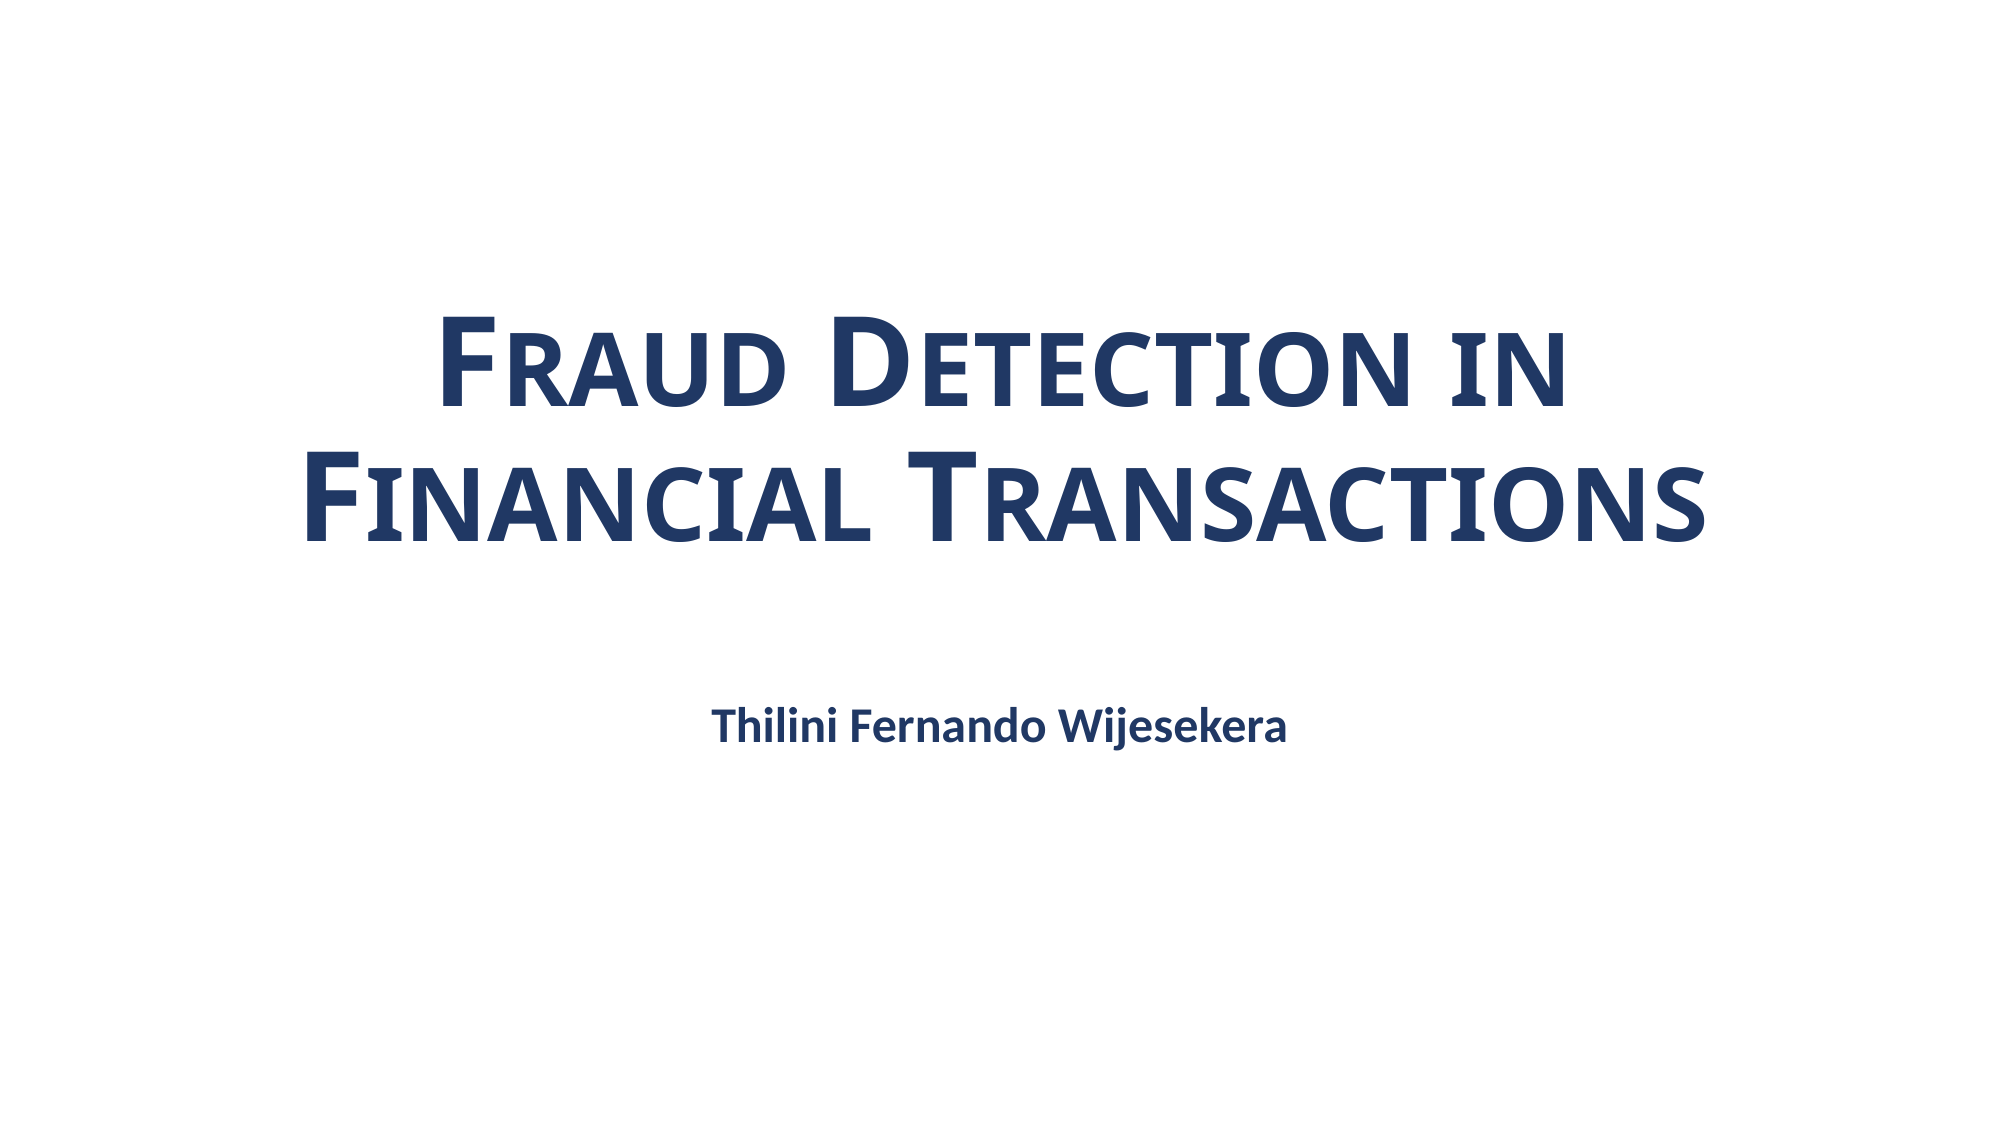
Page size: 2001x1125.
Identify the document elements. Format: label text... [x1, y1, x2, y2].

title FRAUD DETECTION IN FINANCIAL TRANSACTIONS [186, 184, 1819, 576]
subtitle Thilini Fernando Wijesekera [249, 590, 1750, 863]
